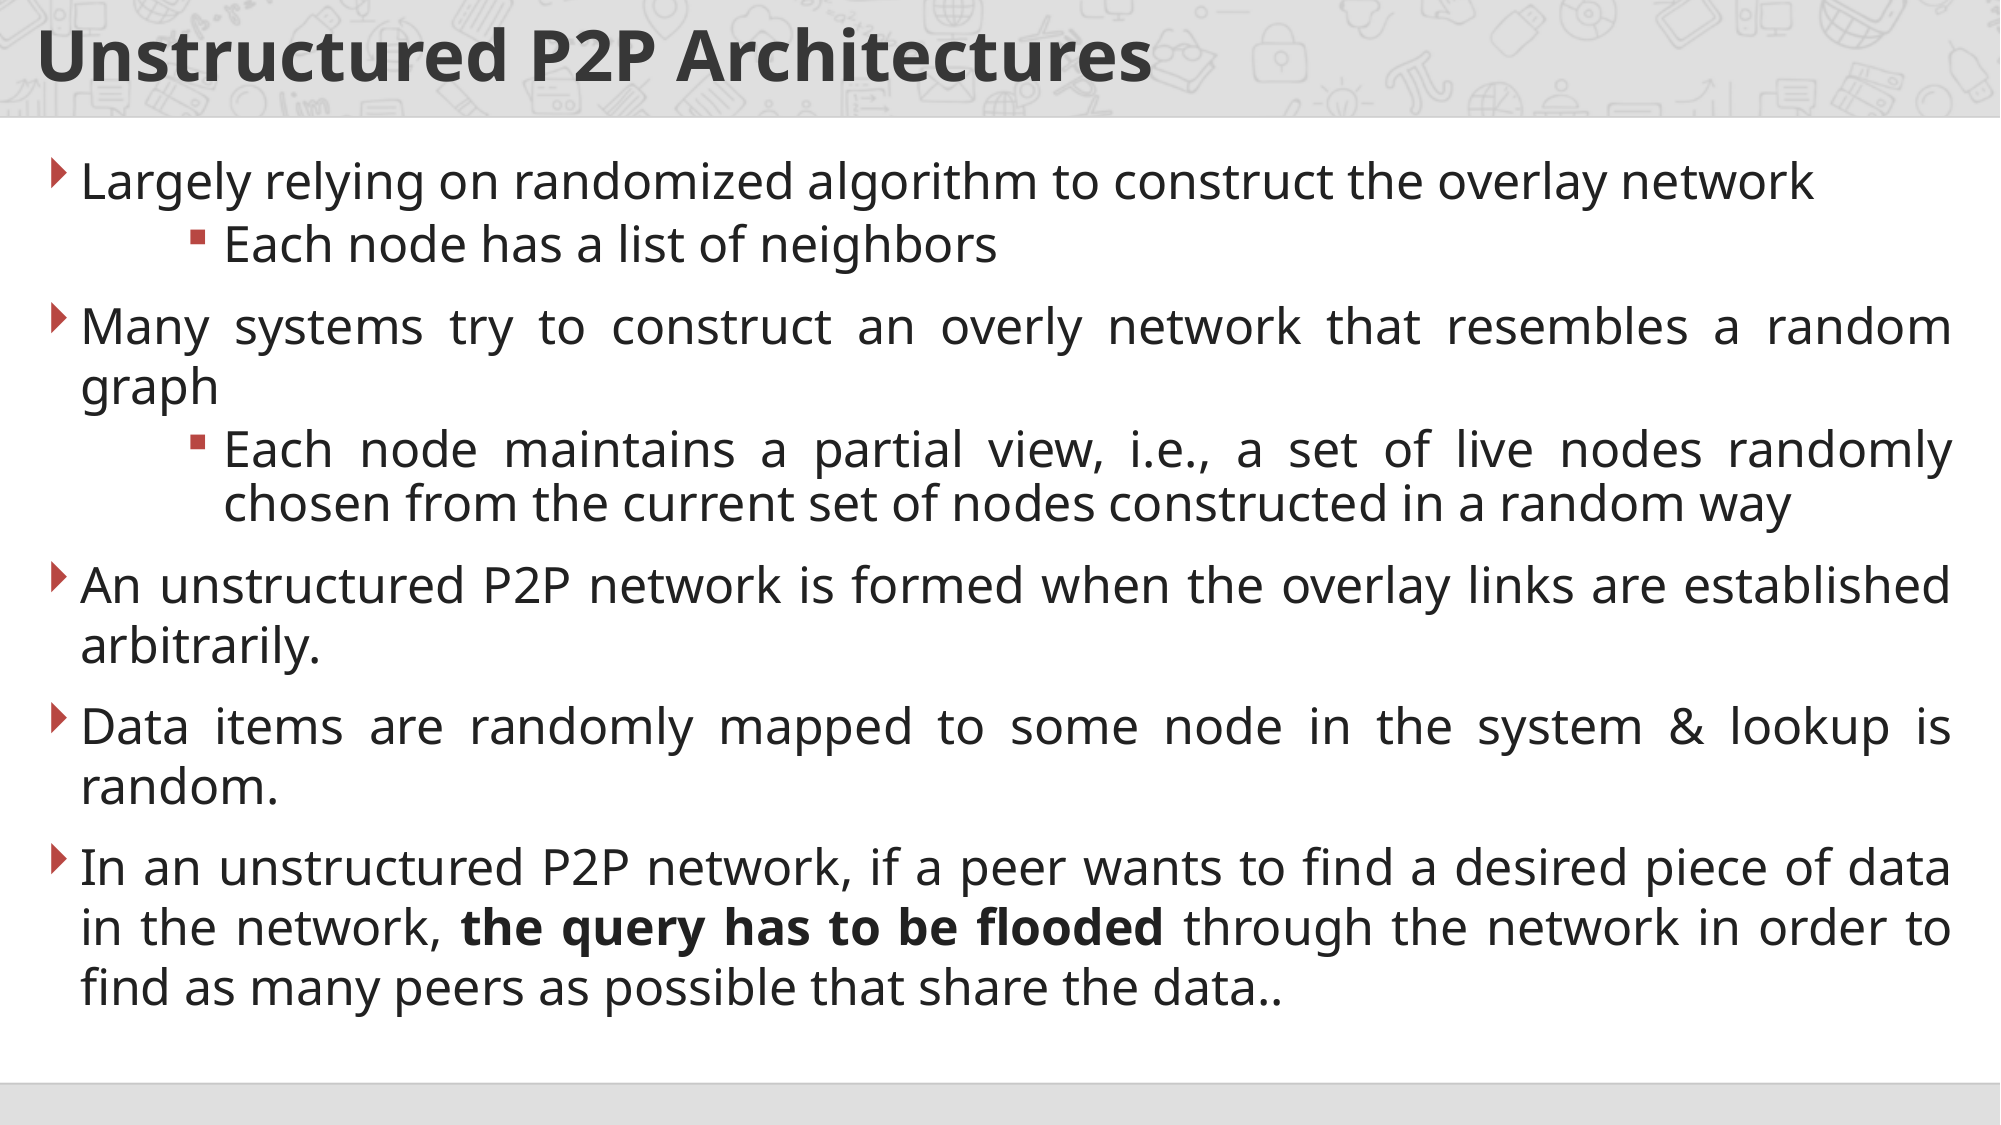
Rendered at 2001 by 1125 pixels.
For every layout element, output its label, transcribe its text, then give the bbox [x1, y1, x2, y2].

title Unstructured P2P Architectures [0, 0, 2000, 117]
list Largely relying on randomized algorithm to construct the overlay network Each node has a list of neighbors Many systems try to construct an overly network that resembles a random graph Each node maintains a partial view, i.e., a set of live nodes randomly chosen from the current set of nodes constructed in a random way An unstructured P2P network is formed when the overlay links are established arbitrarily. Data items are randomly mapped to some node in the system & lookup is random. In an unstructured P2P network, if a peer wants to find a desired piece of data in the network, the query has to be flooded through the network in order to find as many peers as possible that share the data.. [21, 141, 1969, 1059]
